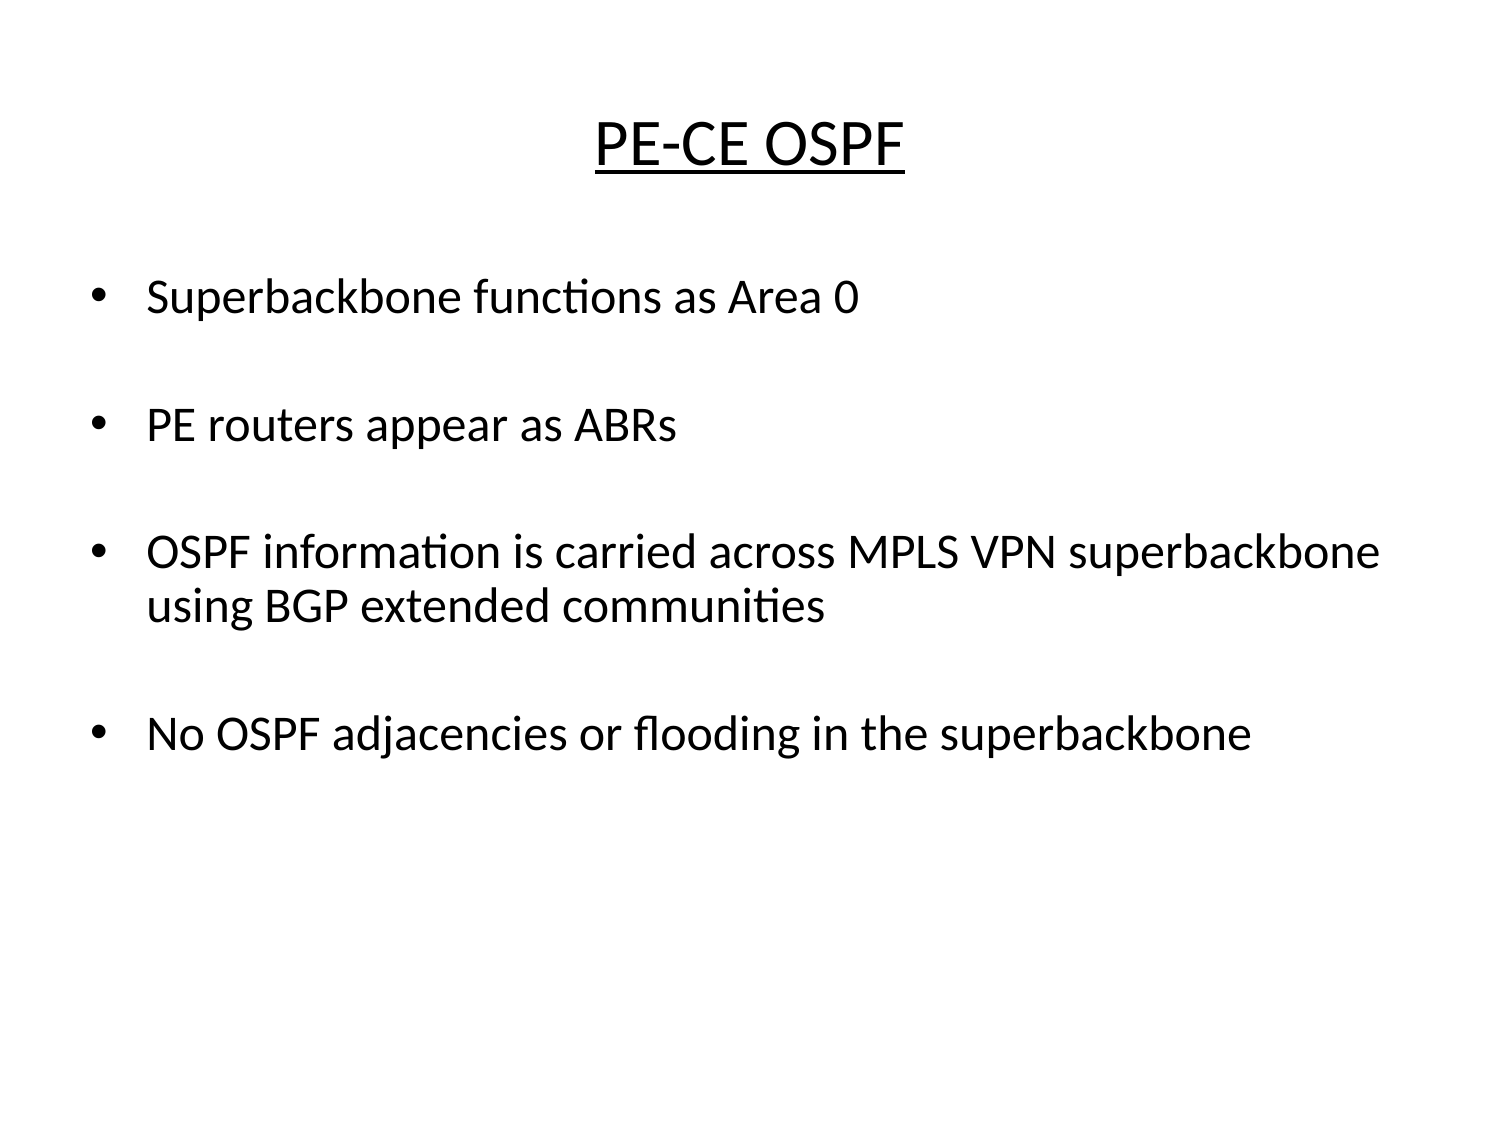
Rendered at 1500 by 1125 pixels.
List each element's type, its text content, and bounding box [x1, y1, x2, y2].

title PE-CE OSPF [75, 45, 1425, 233]
list Superbackbone functions as Area 0 PE routers appear as ABRs OSPF information is carried across MPLS VPN superbackbone using BGP extended communities No OSPF adjacencies or flooding in the superbackbone [75, 262, 1425, 1005]
